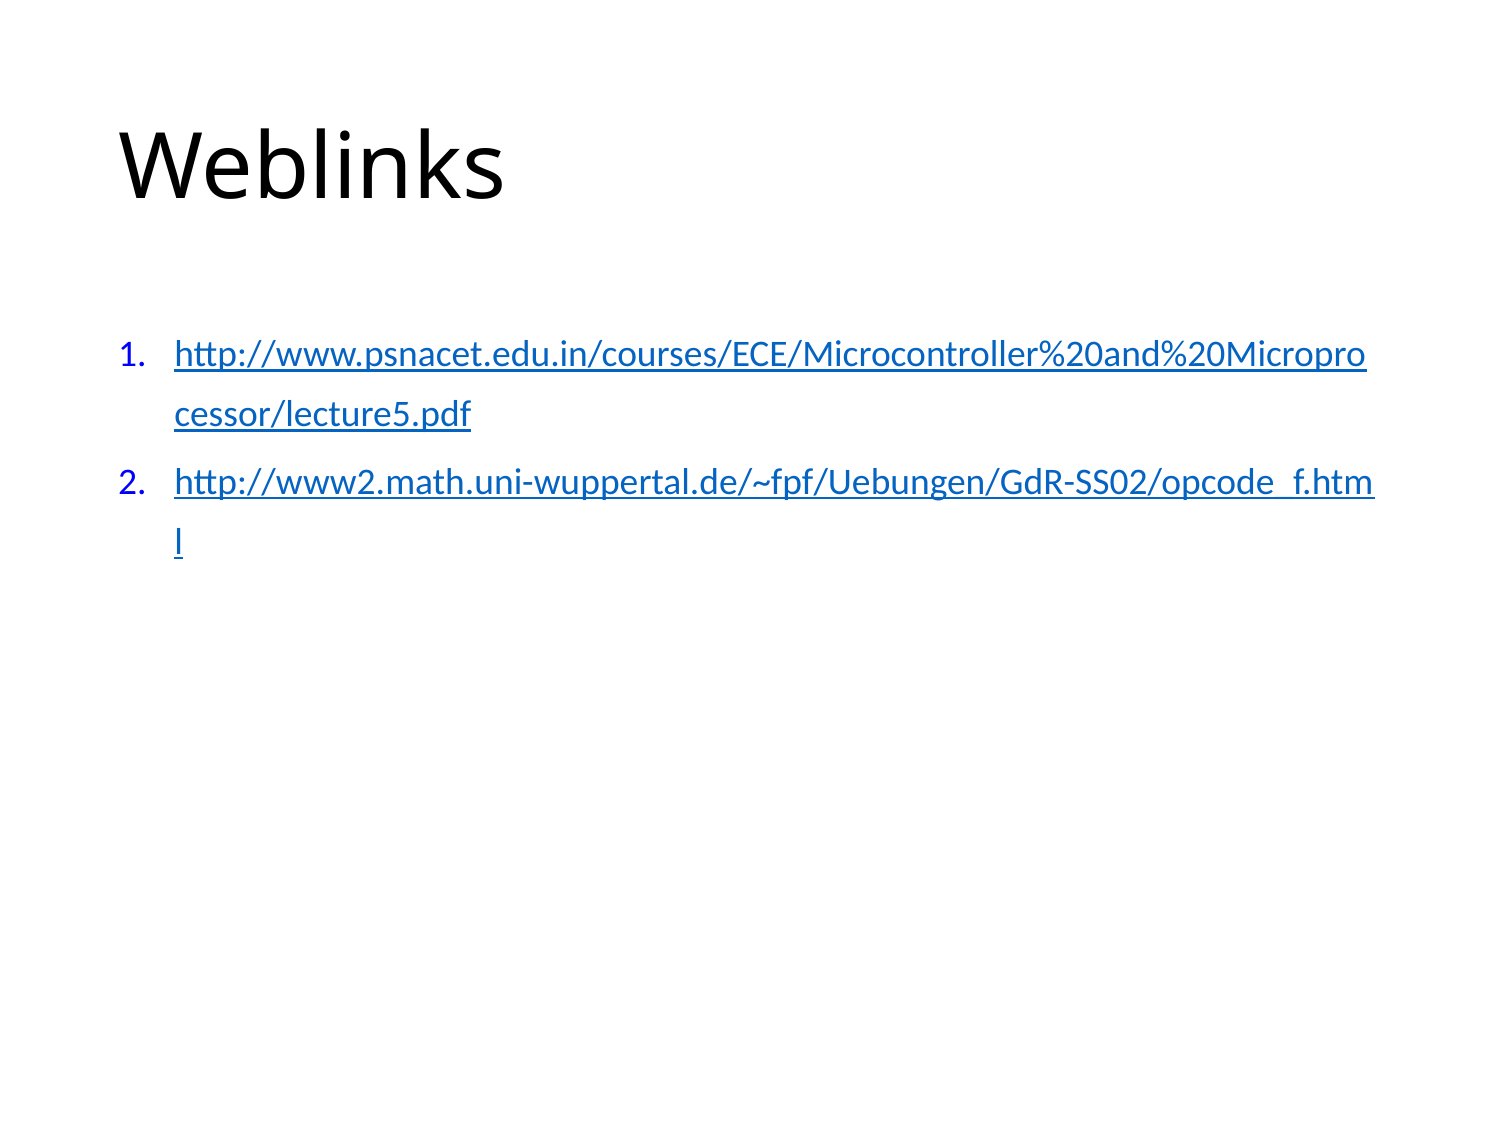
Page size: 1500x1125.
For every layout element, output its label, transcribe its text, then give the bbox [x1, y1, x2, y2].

list http://www.psnacet.edu.in/courses/ECE/Microcontroller%20and%20Microprocessor/lecture5.pdf http://www2.math.uni-wuppertal.de/~fpf/Uebungen/GdR-SS02/opcode_f.html [103, 299, 1397, 1014]
title Weblinks [103, 59, 1397, 278]
